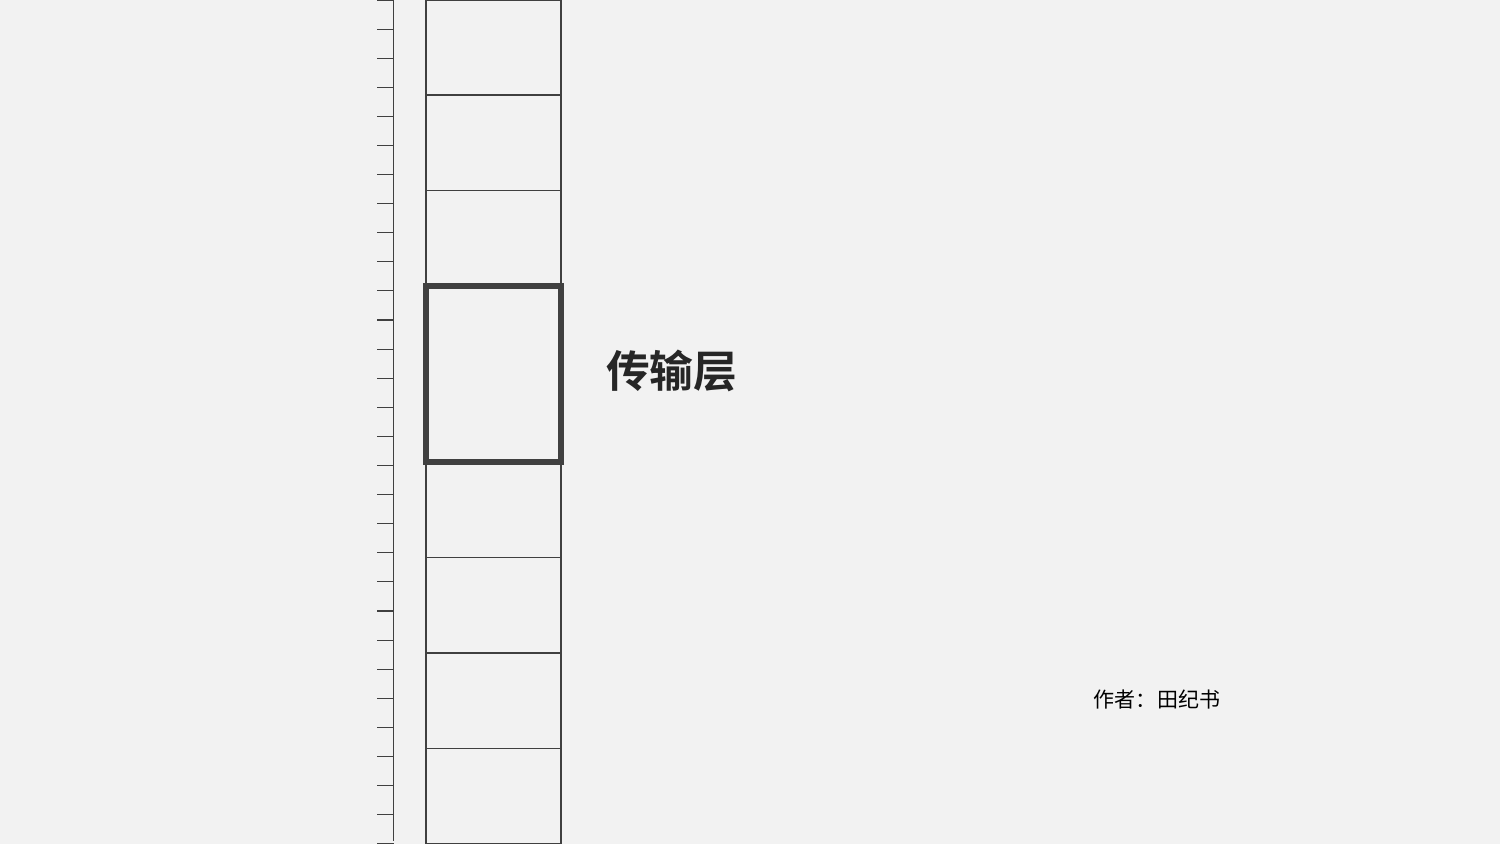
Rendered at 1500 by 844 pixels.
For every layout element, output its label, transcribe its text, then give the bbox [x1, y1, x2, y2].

text_box 作者：田纪书 [1078, 678, 1425, 719]
list 传输层 [591, 325, 999, 416]
